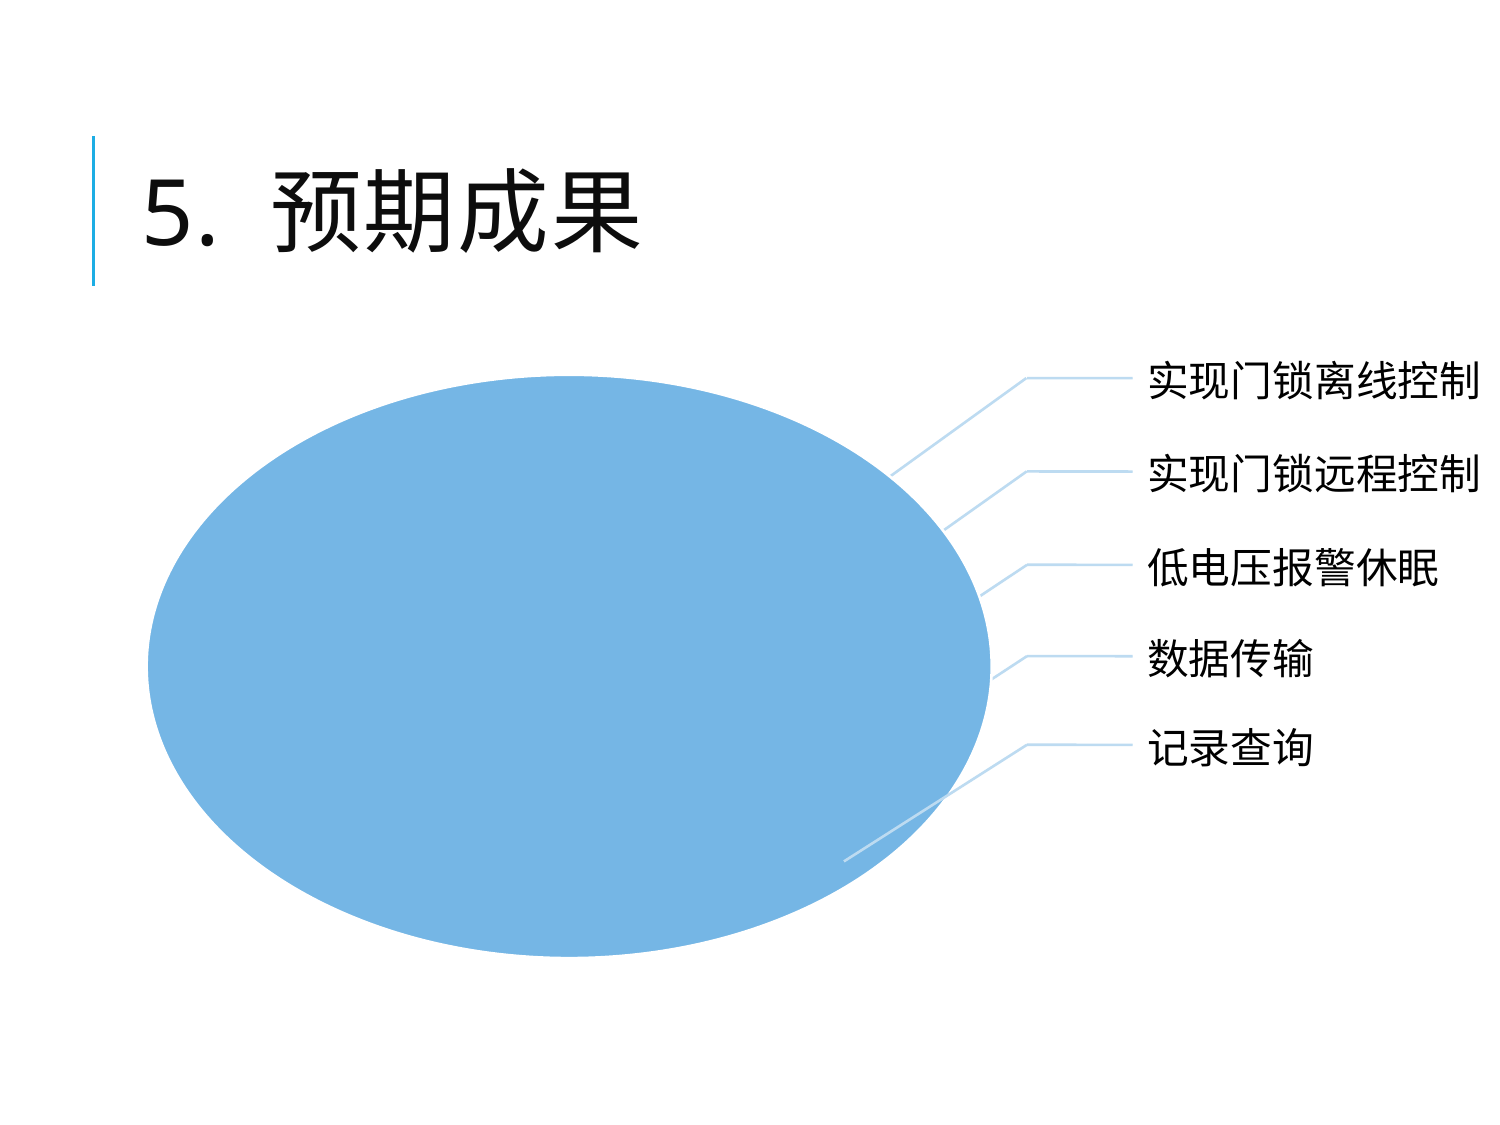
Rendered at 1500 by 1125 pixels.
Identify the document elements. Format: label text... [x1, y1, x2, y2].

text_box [146, 269, 1500, 938]
title 5. 预期成果 [126, 96, 1322, 342]
